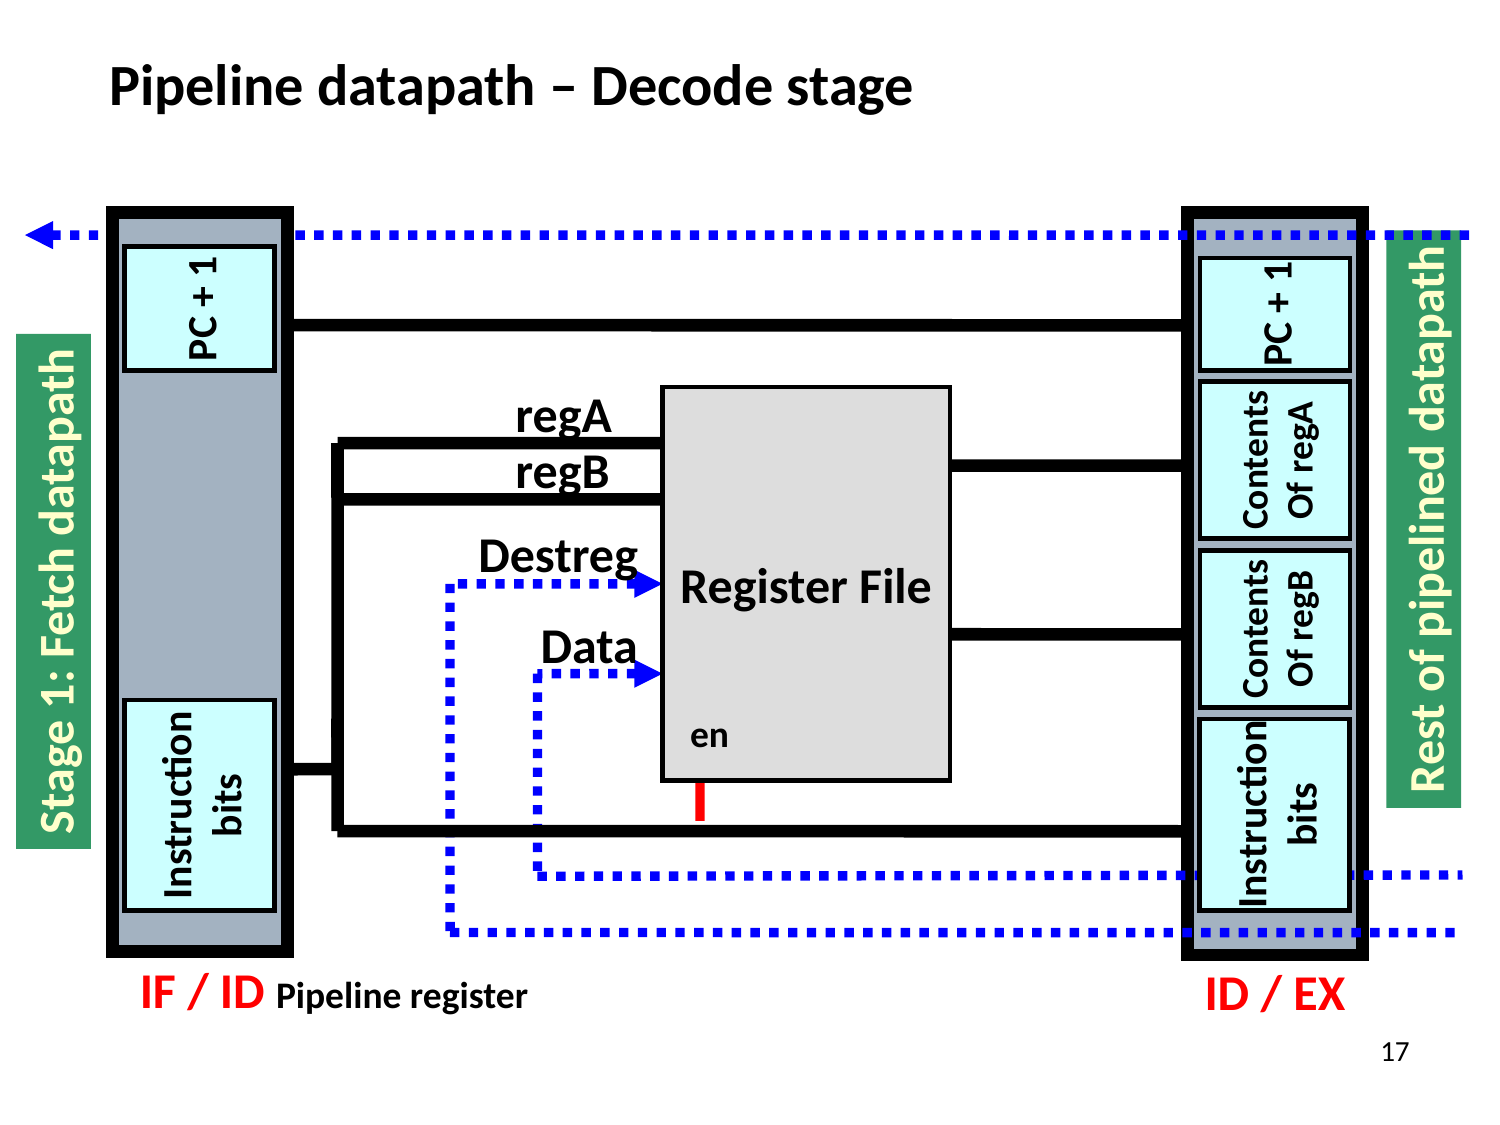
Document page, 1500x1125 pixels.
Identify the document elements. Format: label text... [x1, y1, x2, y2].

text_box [617, 257, 1351, 371]
title Pipeline datapath – Decode stage [93, 0, 1407, 126]
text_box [617, 718, 1351, 911]
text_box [15, 212, 613, 1027]
slide_number 17 [1074, 1035, 1425, 1103]
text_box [1074, 212, 1476, 1029]
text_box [617, 515, 1463, 933]
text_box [617, 380, 1188, 717]
